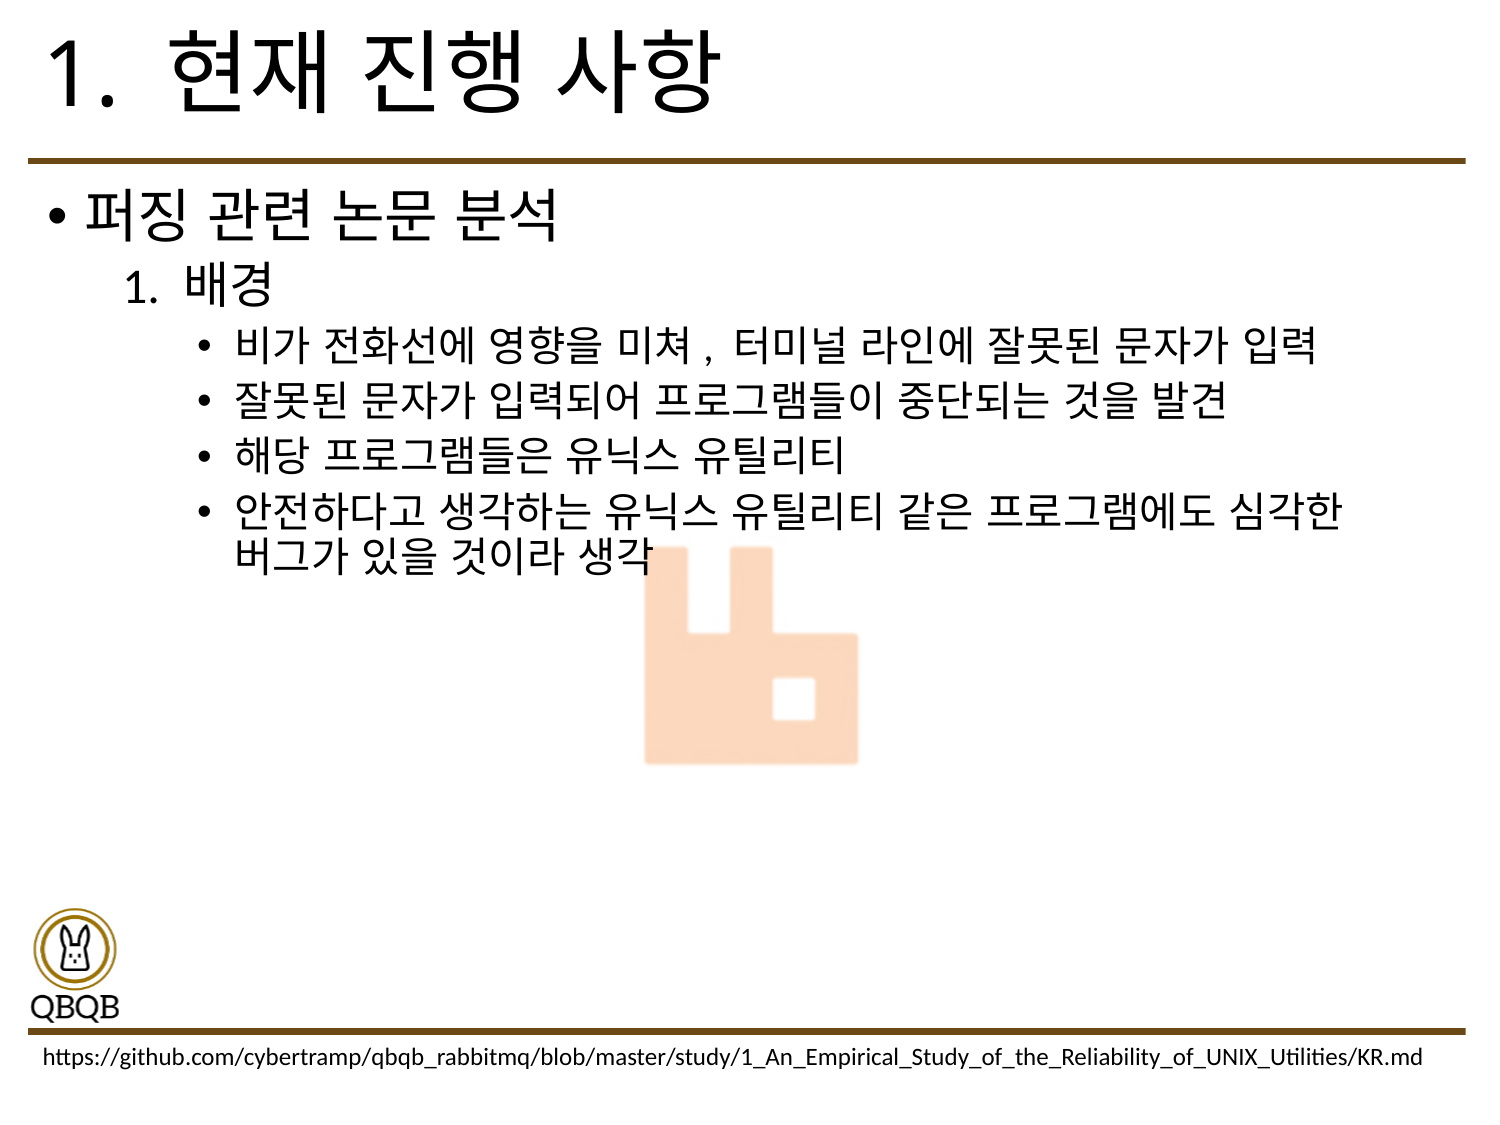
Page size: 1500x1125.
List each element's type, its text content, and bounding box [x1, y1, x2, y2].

title 1. 현재 진행 사항 [27, 6, 1228, 147]
picture [0, 856, 199, 1103]
text_box https://github.com/cybertramp/qbqb_rabbitmq/blob/master/study/1_An_Empirical_Study_of_the_Reliability_of_UNIX_Utilities/KR.md [27, 1033, 1445, 1078]
list 퍼징 관련 논문 분석 1. 배경 비가 전화선에 영향을 미쳐, 터미널 라인에 잘못된 문자가 입력 잘못된 문자가 입력되어 프로그램들이 중단되는 것을 발견 해당 프로그램들은 유닉스 유틸리티 안전하다고 생각하는 유닉스 유틸리티 같은 프로그램에도 심각한 버그가 있을 것이라 생각 [32, 179, 1445, 979]
